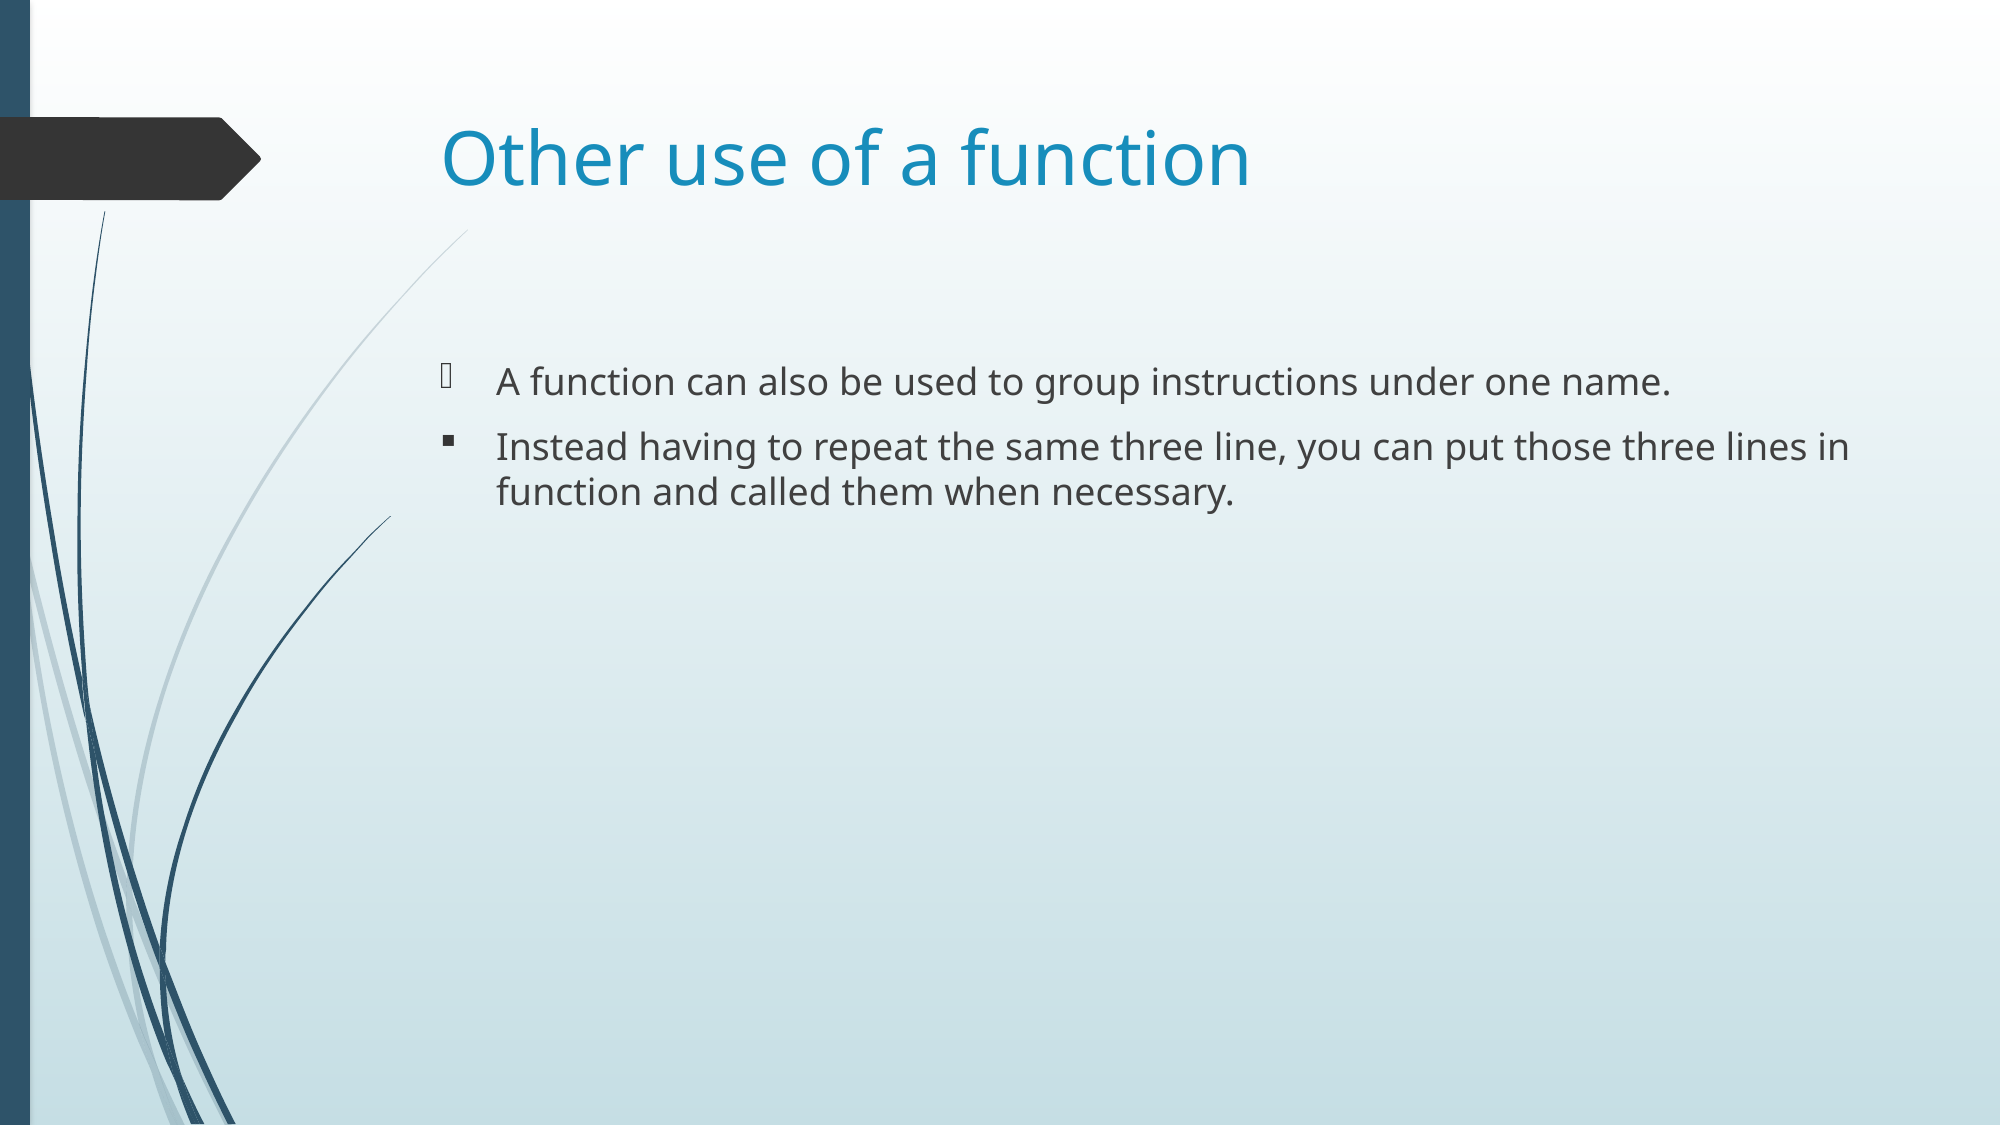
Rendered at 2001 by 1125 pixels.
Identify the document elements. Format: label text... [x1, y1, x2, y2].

title Other use of a function [425, 102, 1888, 313]
list A function can also be used to group instructions under one name. Instead having to repeat the same three line, you can put those three lines in function and called them when necessary. [424, 350, 1888, 970]
